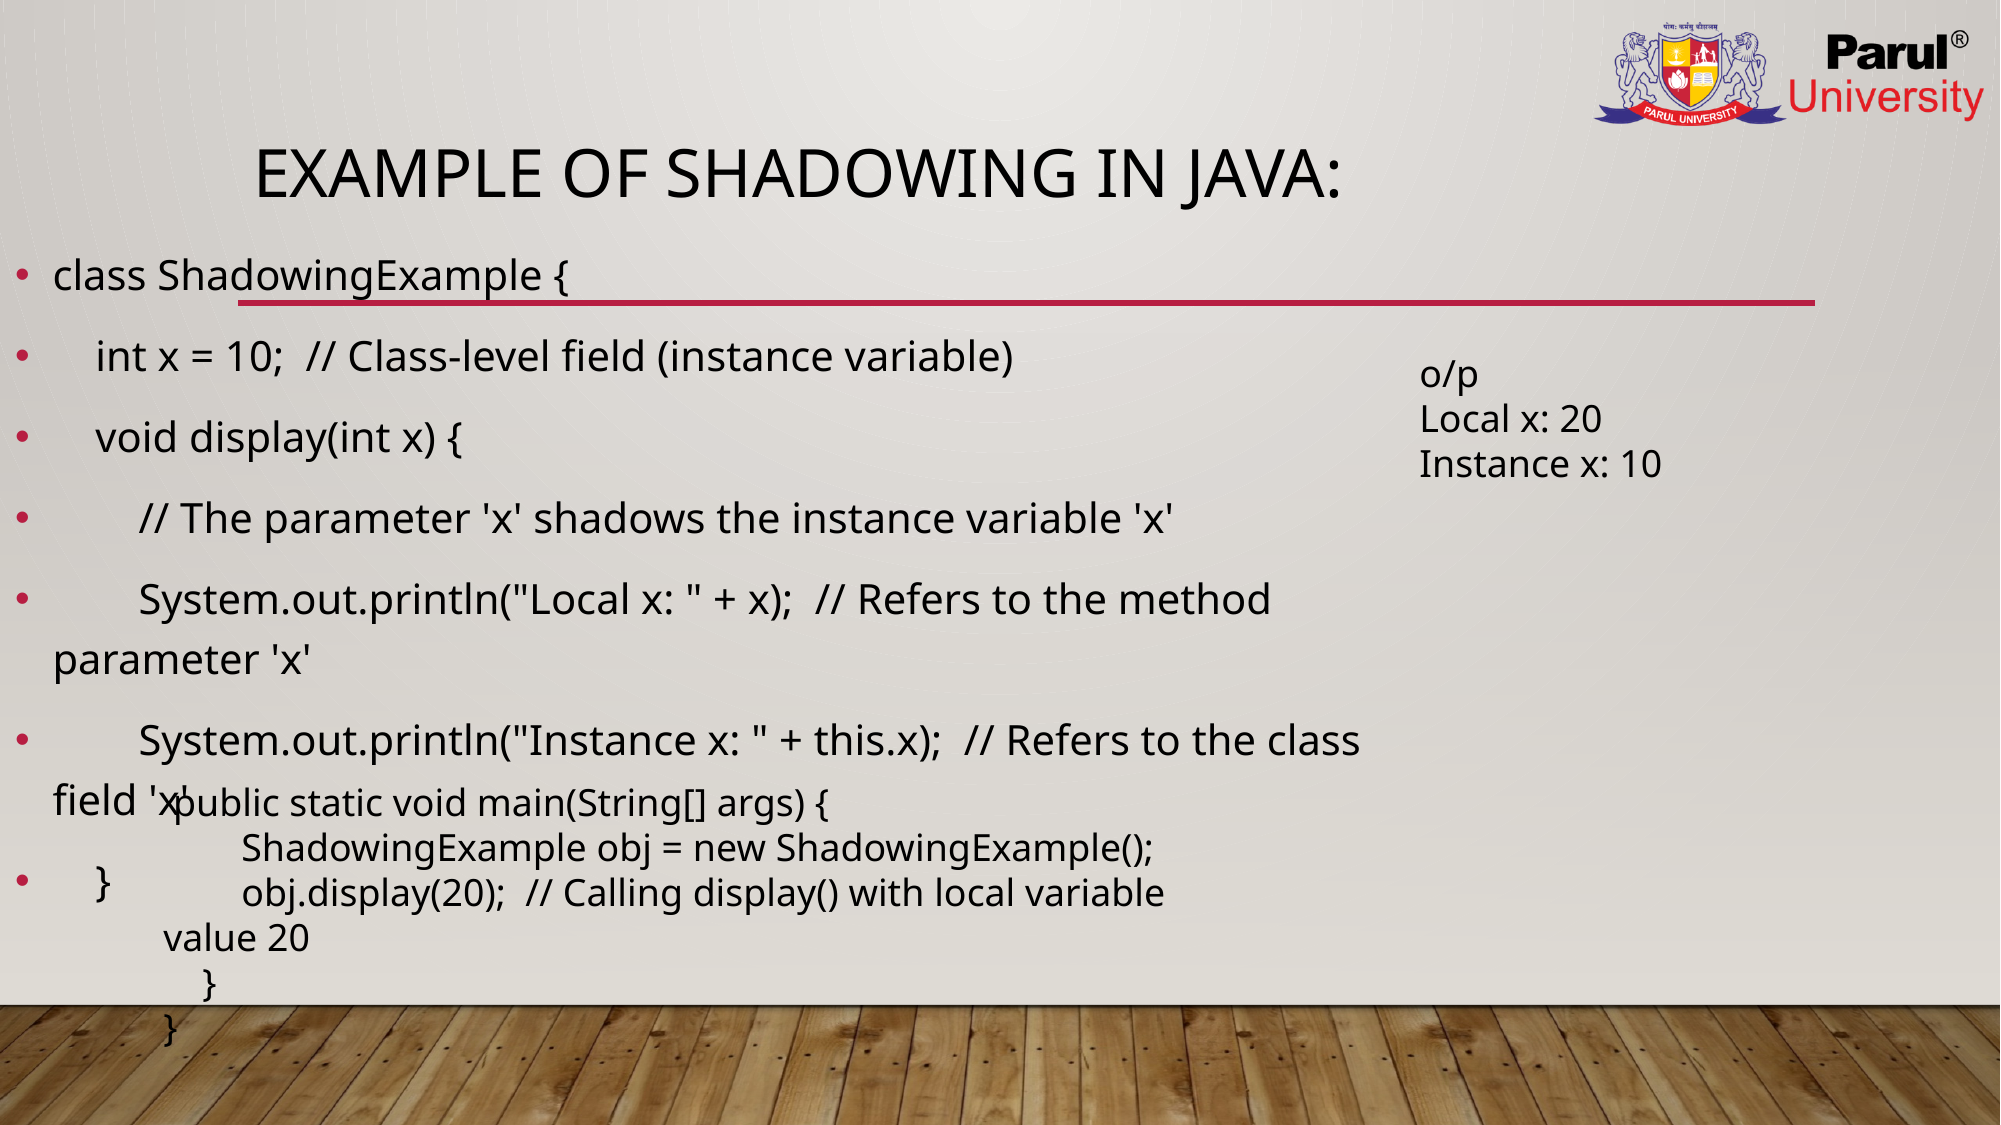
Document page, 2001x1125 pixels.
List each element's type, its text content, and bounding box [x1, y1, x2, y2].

picture [1592, 21, 1984, 126]
text_box public static void main(String[] args) { ShadowingExample obj = new ShadowingExample(); obj.display(20); // Calling display() with local variable value 20 } } [148, 771, 1251, 1057]
title Example of Shadowing in Java: [238, 131, 1814, 305]
list class ShadowingExample { int x = 10; // Class-level field (instance variable) void display(int x) { // The parameter 'x' shadows the instance variable 'x' System.out.println("Local x: " + x); // Refers to the method parameter 'x' System.out.println("Instance x: " + this.x); // Refers to the class field 'x' } [0, 231, 1390, 948]
text_box o/p Local x: 20 Instance x: 10 [1404, 342, 2000, 493]
picture [0, 1005, 2000, 1125]
